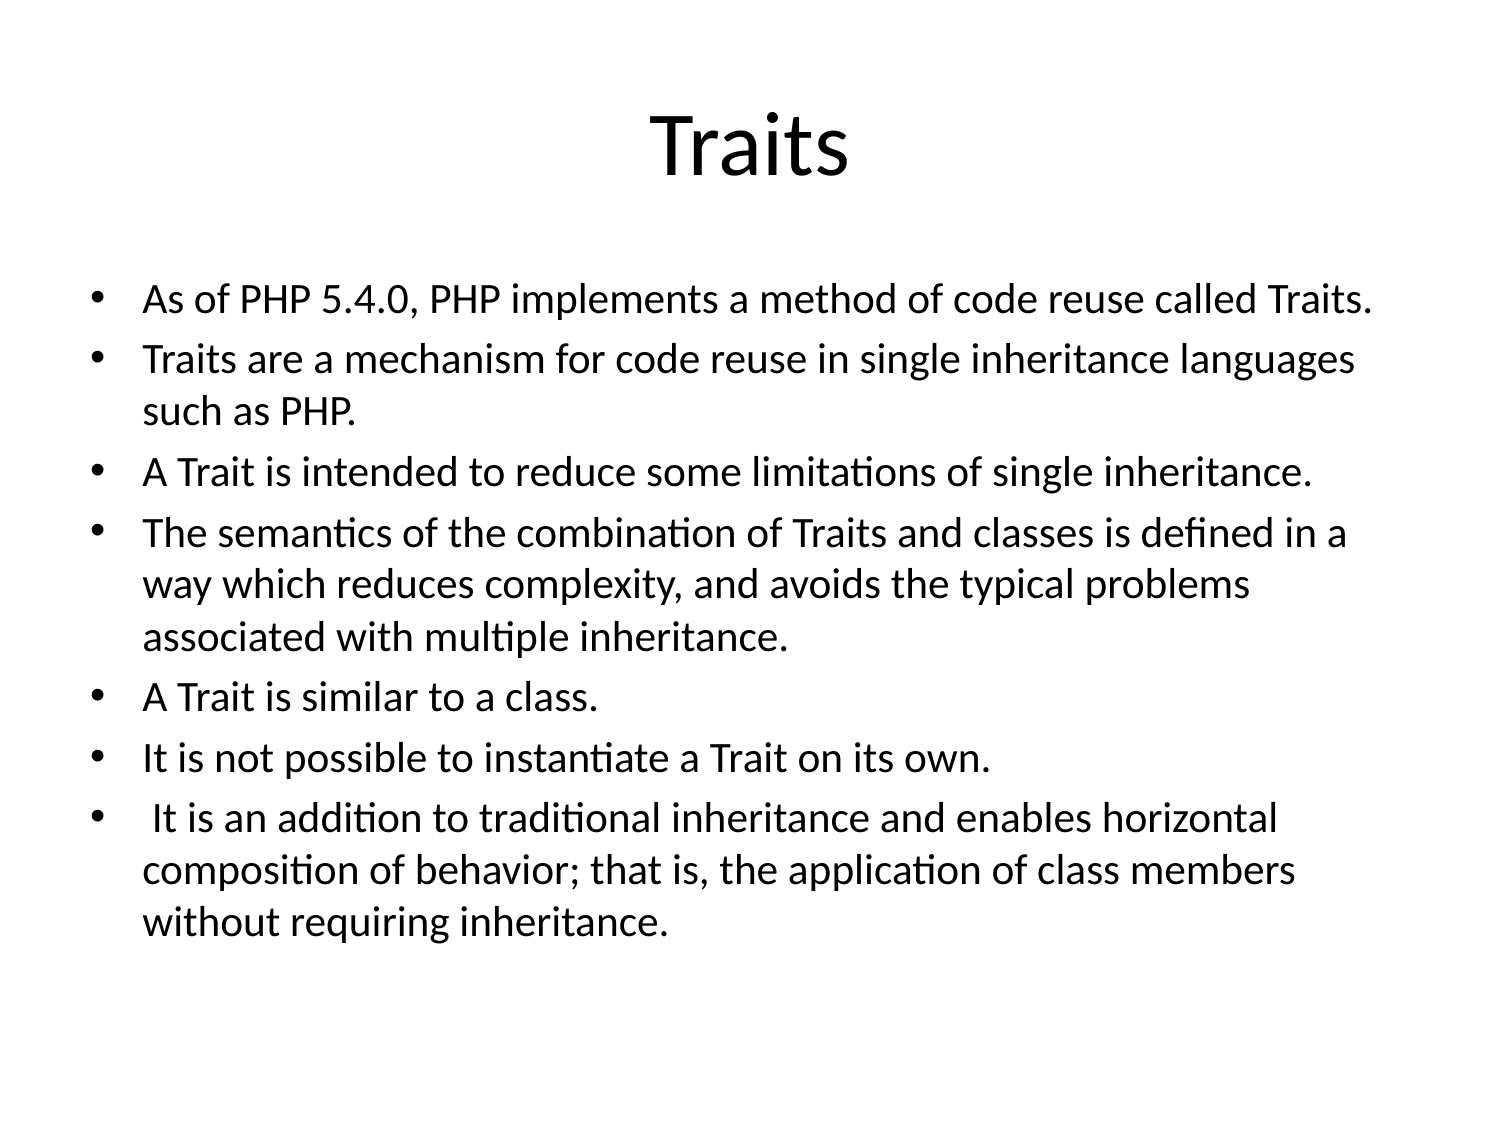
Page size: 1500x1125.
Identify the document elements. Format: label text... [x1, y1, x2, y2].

list As of PHP 5.4.0, PHP implements a method of code reuse called Traits. Traits are a mechanism for code reuse in single inheritance languages such as PHP. A Trait is intended to reduce some limitations of single inheritance. The semantics of the combination of Traits and classes is defined in a way which reduces complexity, and avoids the typical problems associated with multiple inheritance. A Trait is similar to a class. It is not possible to instantiate a Trait on its own. It is an addition to traditional inheritance and enables horizontal composition of behavior; that is, the application of class members without requiring inheritance. [75, 262, 1425, 1005]
title Traits [75, 45, 1425, 233]
